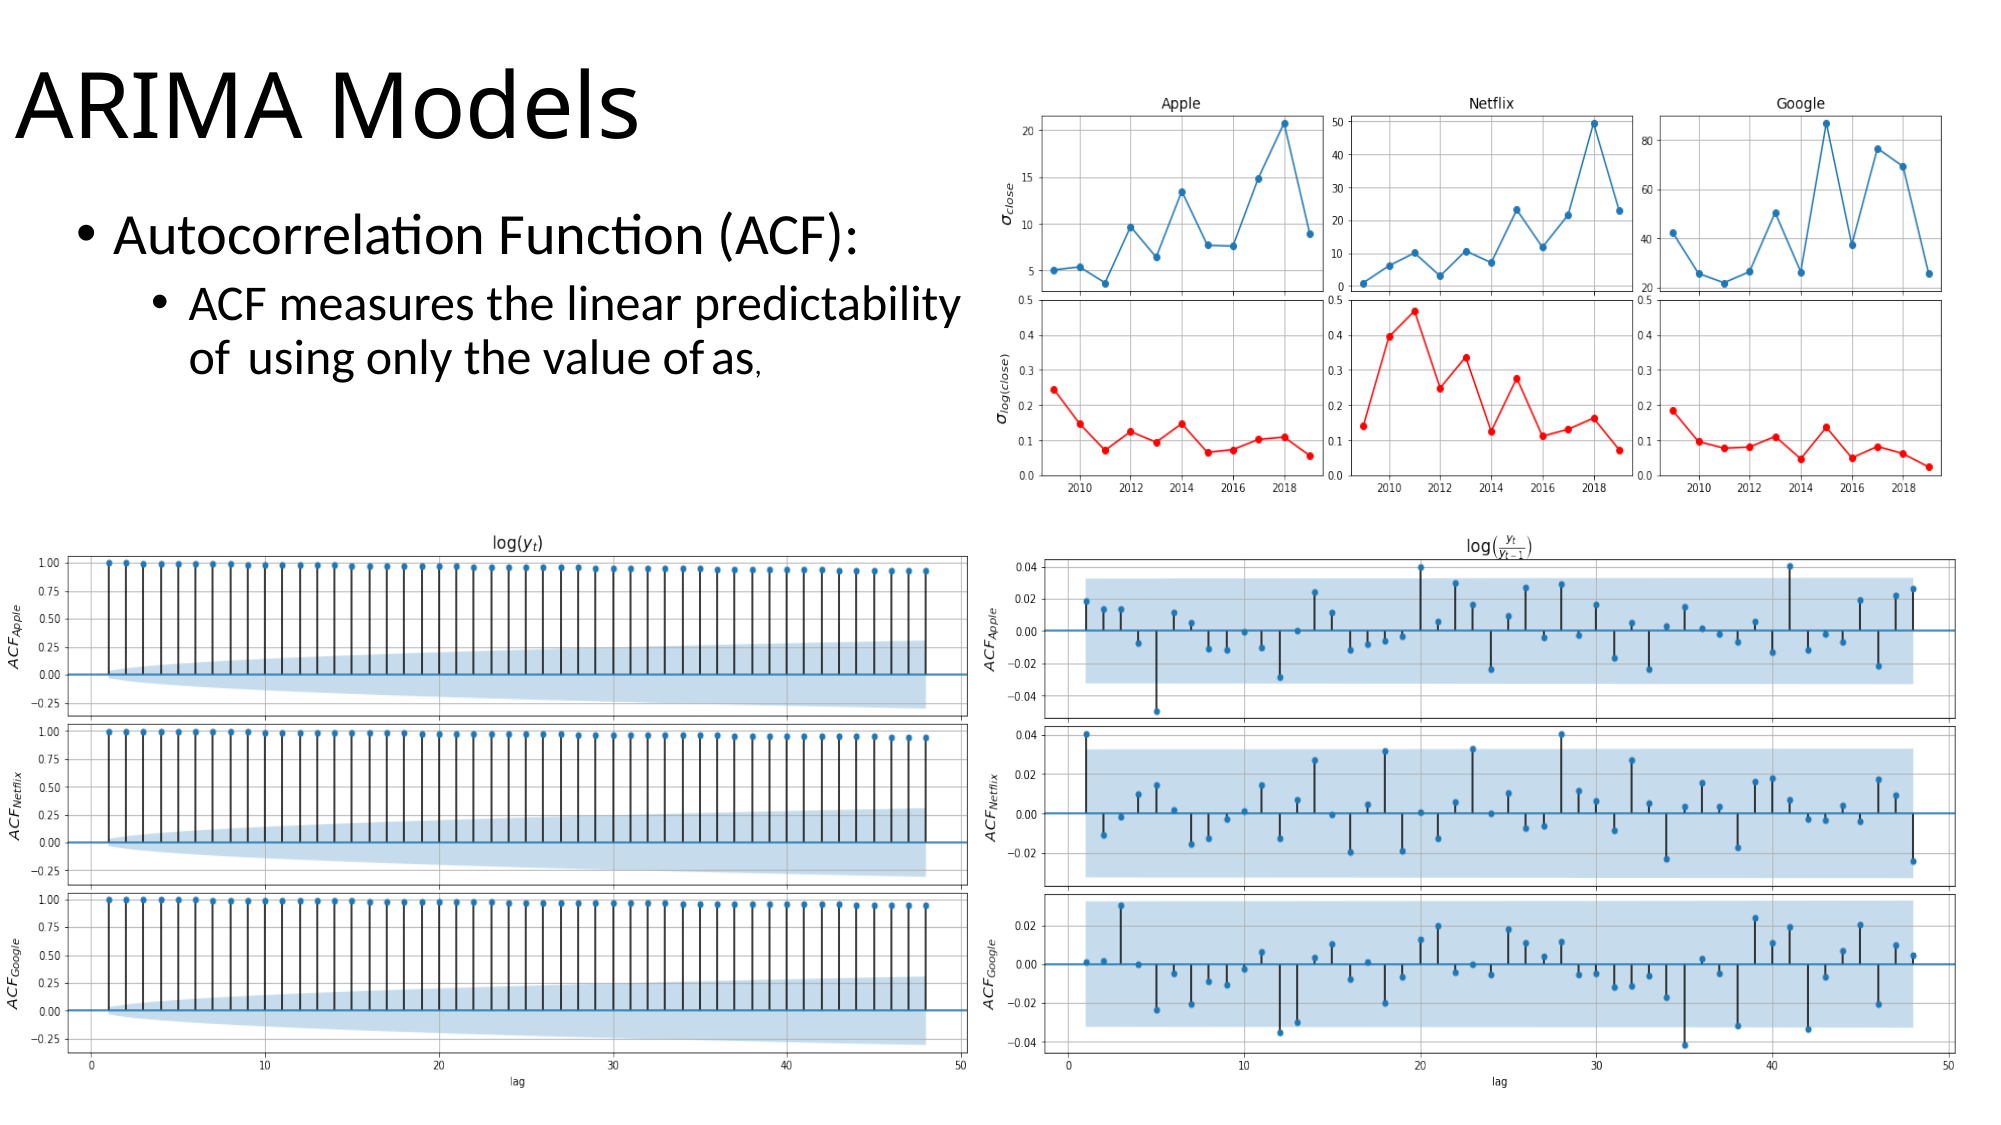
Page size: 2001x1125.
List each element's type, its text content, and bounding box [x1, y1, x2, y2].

title ARIMA Models [0, 0, 1725, 218]
picture [0, 525, 1965, 1096]
picture [989, 89, 1952, 502]
